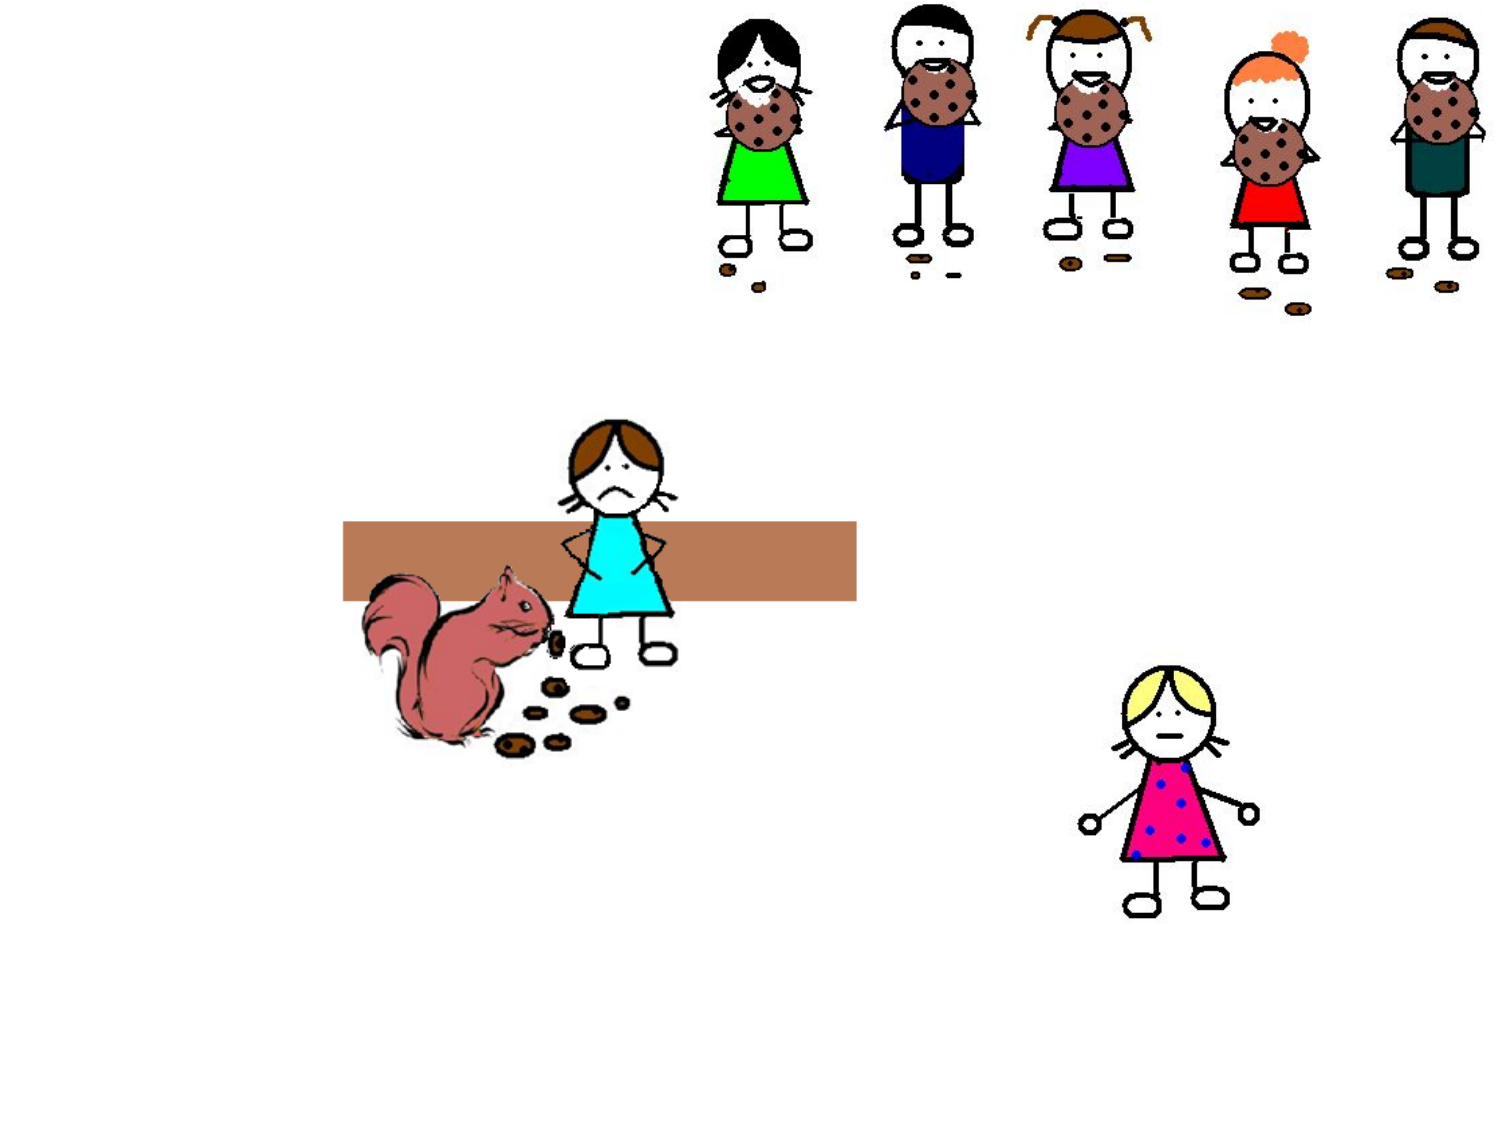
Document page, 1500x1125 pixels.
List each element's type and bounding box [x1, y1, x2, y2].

picture [1049, 637, 1279, 933]
picture [312, 387, 929, 783]
picture [674, 0, 1498, 329]
